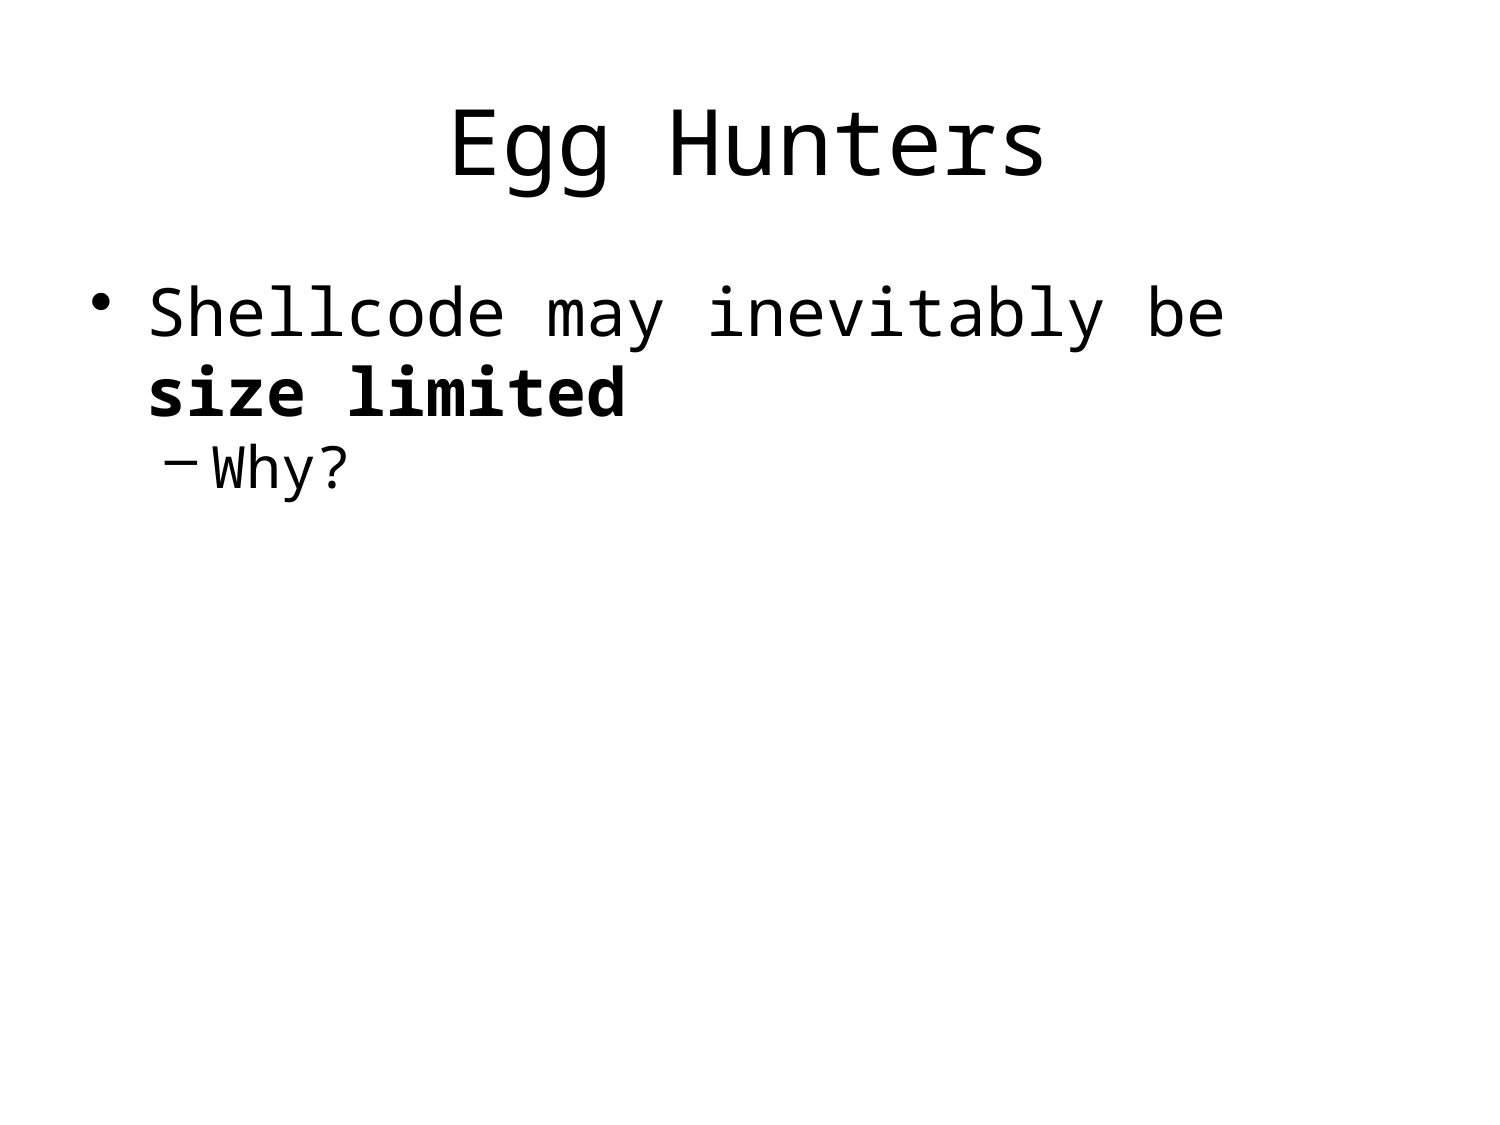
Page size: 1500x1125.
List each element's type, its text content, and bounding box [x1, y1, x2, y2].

list Shellcode may inevitably be size limited Why? [75, 262, 1425, 1005]
title Egg Hunters [75, 45, 1425, 233]
